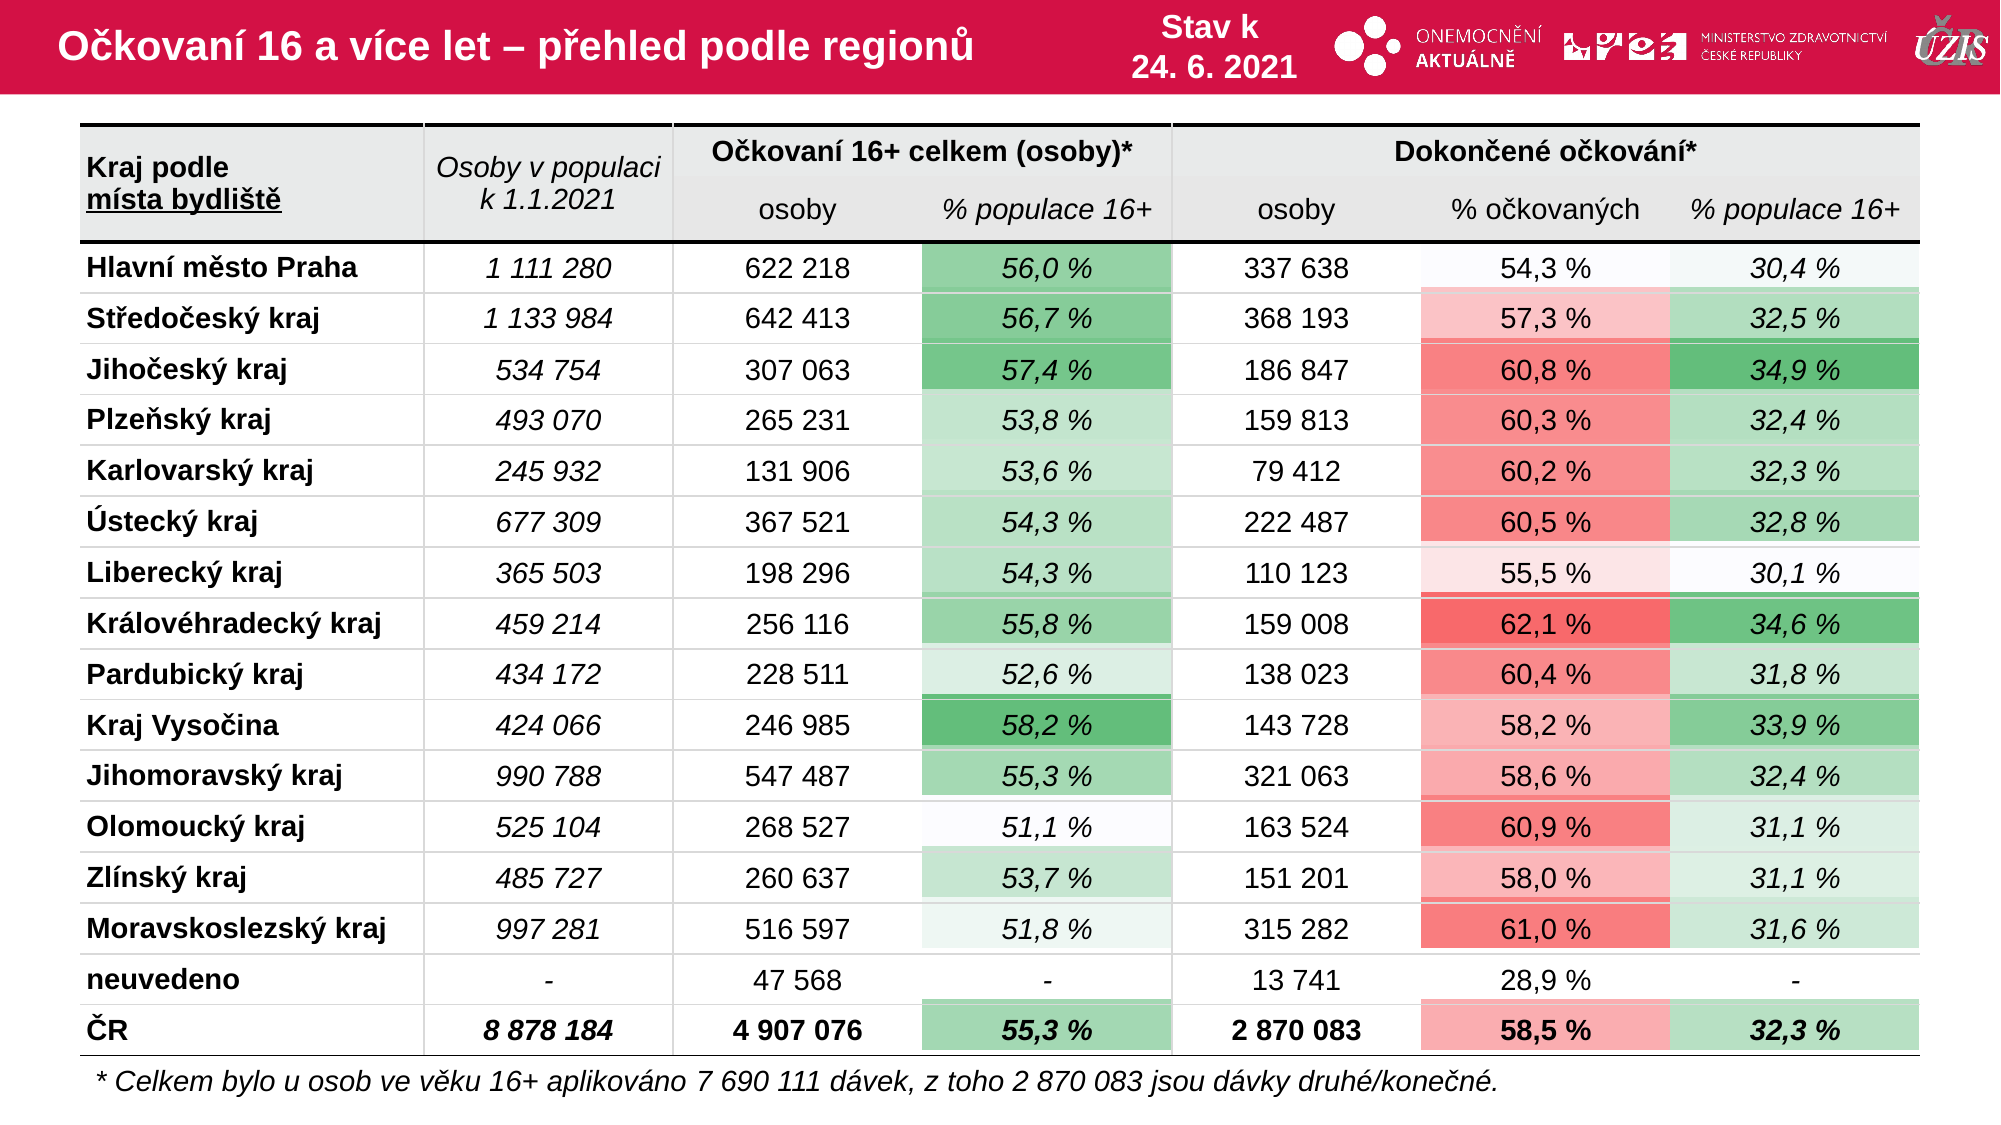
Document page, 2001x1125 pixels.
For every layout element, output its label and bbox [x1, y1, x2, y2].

table_header [674, 127, 1171, 176]
table_cell [1173, 751, 1920, 800]
table_cell [80, 650, 423, 699]
table_cell [80, 446, 423, 495]
table_cell [80, 802, 423, 851]
table_cell [425, 244, 672, 292]
table_cell [425, 650, 672, 699]
table_cell [674, 1005, 1171, 1055]
table_cell [1173, 650, 1920, 699]
table_cell [1173, 497, 1920, 546]
table_cell [80, 904, 423, 953]
table_cell [1173, 446, 1920, 495]
table_cell [674, 446, 1171, 495]
table_cell [1173, 548, 1920, 597]
table_cell [80, 244, 423, 292]
table_cell [674, 700, 1171, 749]
table_cell [80, 955, 423, 1004]
table_cell [425, 497, 672, 546]
table_cell [80, 294, 423, 343]
table_header [80, 127, 423, 240]
text_box [80, 1055, 1871, 1105]
table_cell [425, 395, 672, 444]
table_cell [1173, 700, 1920, 749]
table_cell [80, 344, 423, 394]
table_cell [1173, 904, 1920, 953]
table_cell [425, 904, 672, 953]
table_cell [1173, 1005, 1920, 1055]
table_cell [425, 802, 672, 851]
table_cell [80, 497, 423, 546]
table_cell [1173, 599, 1920, 648]
title [42, 0, 1262, 95]
table_cell [674, 344, 1171, 394]
table_cell [80, 1005, 423, 1055]
table_header [425, 127, 672, 240]
table_cell [1173, 344, 1920, 394]
table_cell [674, 751, 1171, 800]
table_cell [425, 1005, 672, 1055]
table_cell [80, 548, 423, 597]
table_cell [425, 955, 672, 1004]
table_cell [674, 904, 1171, 953]
table_cell [425, 446, 672, 495]
table_cell [425, 294, 672, 343]
table_cell [425, 599, 672, 648]
table_cell [674, 802, 1171, 851]
table_cell [674, 294, 1171, 343]
table_cell [1173, 955, 1920, 1004]
table_cell [674, 853, 1171, 902]
table_cell [674, 497, 1171, 546]
table_cell [425, 548, 672, 597]
text_box [1088, 0, 1341, 93]
picture [1915, 15, 1989, 66]
table_header [1173, 127, 1920, 176]
table_cell [80, 599, 423, 648]
table_cell [1173, 176, 1920, 240]
table_cell [674, 395, 1171, 444]
table_cell [1173, 802, 1920, 851]
table_cell [674, 176, 1171, 240]
picture [1341, 16, 1542, 76]
table_cell [1173, 853, 1920, 902]
table_cell [80, 751, 423, 800]
picture [1563, 31, 1888, 60]
table_cell [674, 650, 1171, 699]
table_cell [1173, 294, 1920, 343]
table_cell [1173, 244, 1920, 292]
table_cell [425, 751, 672, 800]
table_cell [674, 955, 1171, 1004]
table_cell [80, 395, 423, 444]
table_cell [425, 700, 672, 749]
table_cell [80, 700, 423, 749]
table_cell [1173, 395, 1920, 444]
table_cell [674, 599, 1171, 648]
table_cell [425, 853, 672, 902]
table_cell [425, 344, 672, 394]
table_cell [674, 244, 1171, 292]
table_cell [80, 853, 423, 902]
table_cell [674, 548, 1171, 597]
